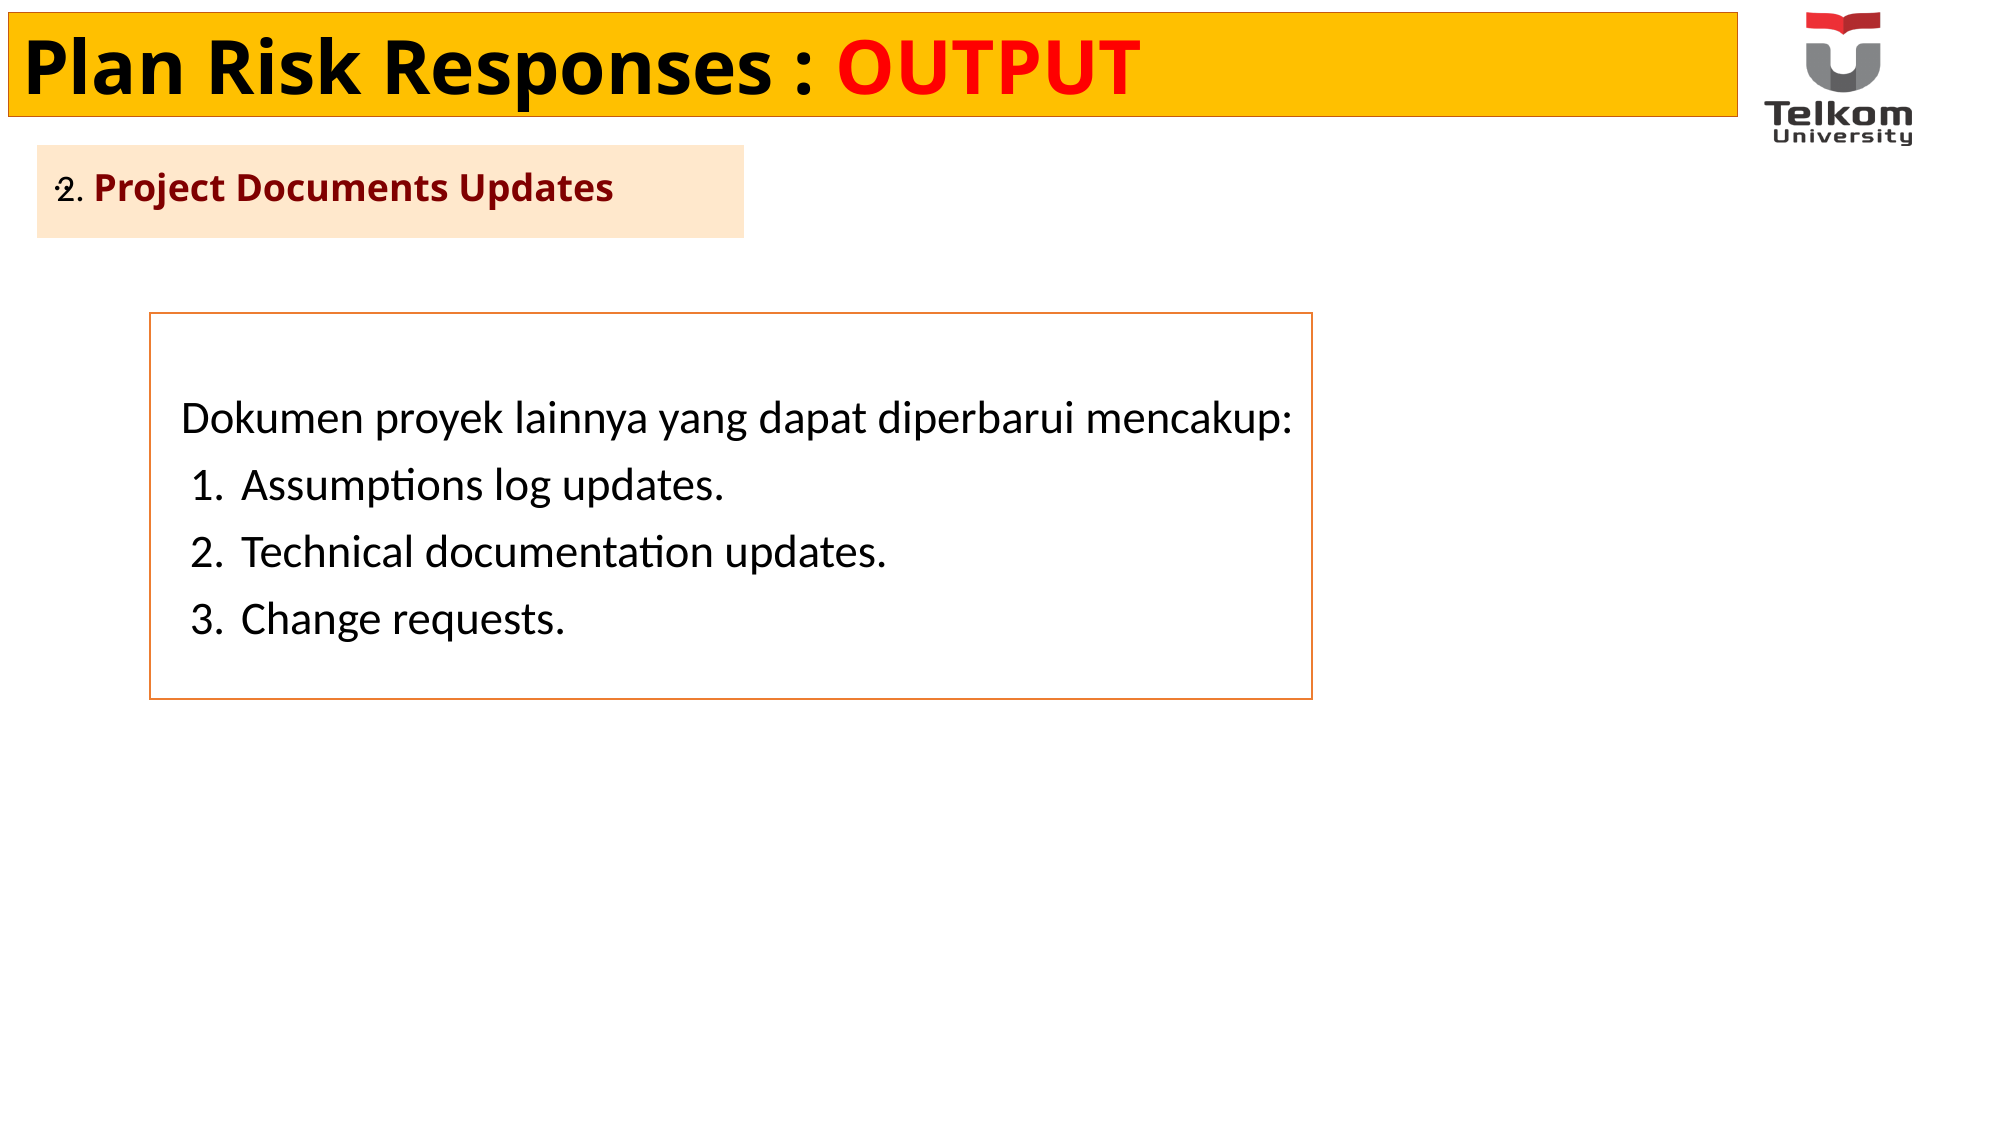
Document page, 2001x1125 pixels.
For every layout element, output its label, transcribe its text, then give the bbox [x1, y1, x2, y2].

picture [1764, 12, 1912, 146]
text_box Plan Risk Responses : OUTPUT [8, 12, 1738, 117]
list Dokumen proyek lainnya yang dapat diperbarui mencakup: Assumptions log updates. Technical documentation updates. Change requests. [149, 312, 1313, 700]
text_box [37, 145, 744, 238]
